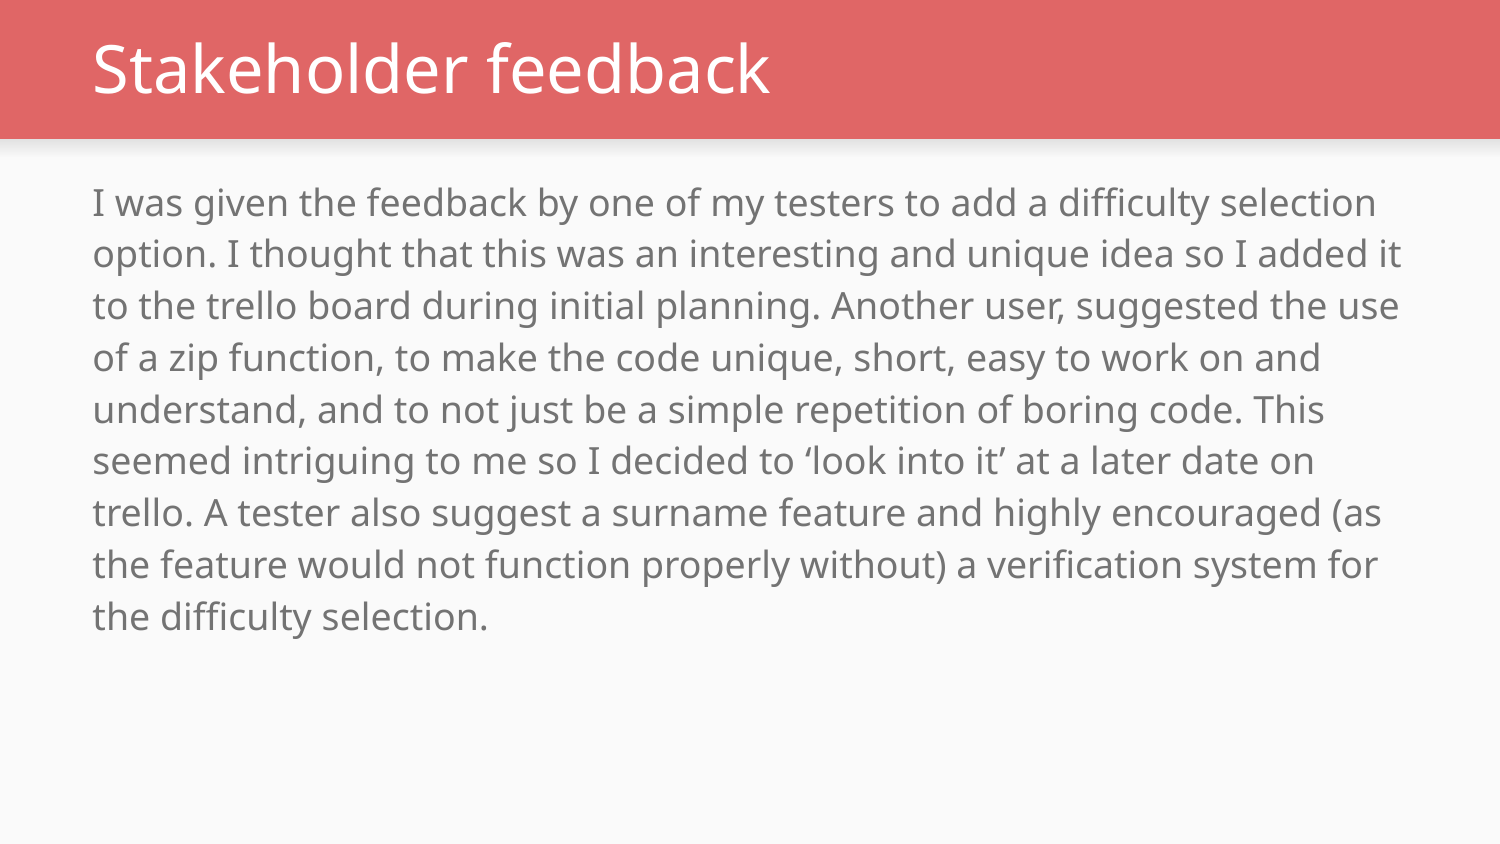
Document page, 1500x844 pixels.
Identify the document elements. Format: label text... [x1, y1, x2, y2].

title Stakeholder feedback [77, 0, 1427, 123]
list I was given the feedback by one of my testers to add a difficulty selection option. I thought that this was an interesting and unique idea so I added it to the trello board during initial planning. Another user, suggested the use of a zip function, to make the code unique, short, easy to work on and understand, and to not just be a simple repetition of boring code. This seemed intriguing to me so I decided to ‘look into it’ at a later date on trello. A tester also suggest a surname feature and highly encouraged (as the feature would not function properly without) a verification system for the difficulty selection. [77, 156, 1427, 760]
